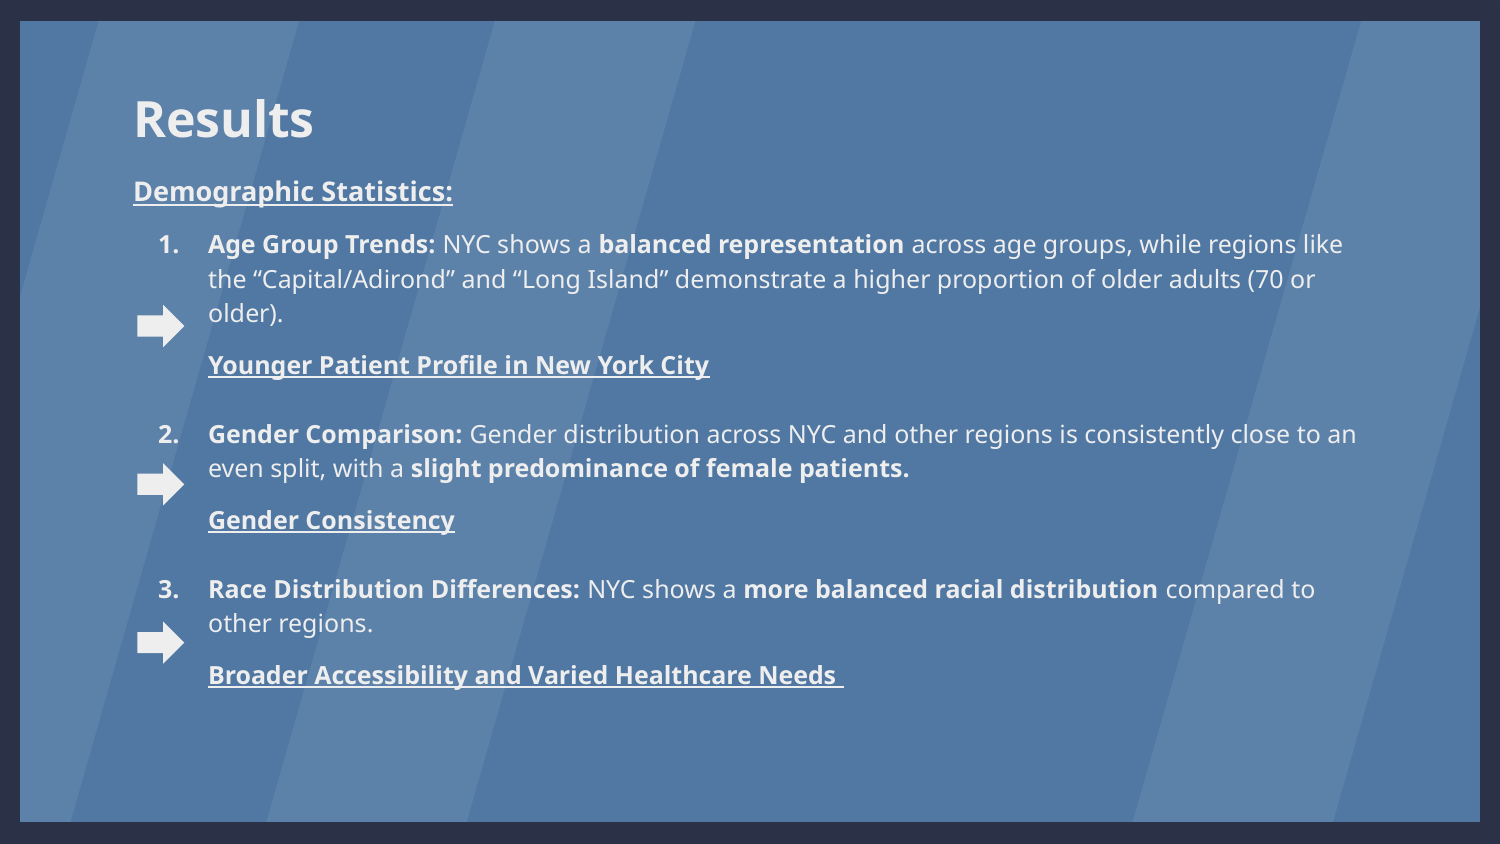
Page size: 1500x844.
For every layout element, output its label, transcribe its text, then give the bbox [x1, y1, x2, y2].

text_box [137, 304, 185, 348]
title Results [118, 72, 1382, 154]
text_box Demographic Statistics: Age Group Trends: NYC shows a balanced representation across age groups, while regions like the “Capital/Adirond” and “Long Island” demonstrate a higher proportion of older adults (70 or older). Younger Patient Profile in New York City Gender Comparison: Gender distribution across NYC and other regions is consistently close to an even split, with a slight predominance of female patients. Gender Consistency Race Distribution Differences: NYC shows a more balanced racial distribution compared to other regions. Broader Accessibility and Varied Healthcare Needs [118, 154, 1382, 738]
text_box [137, 463, 185, 506]
text_box [137, 621, 185, 664]
